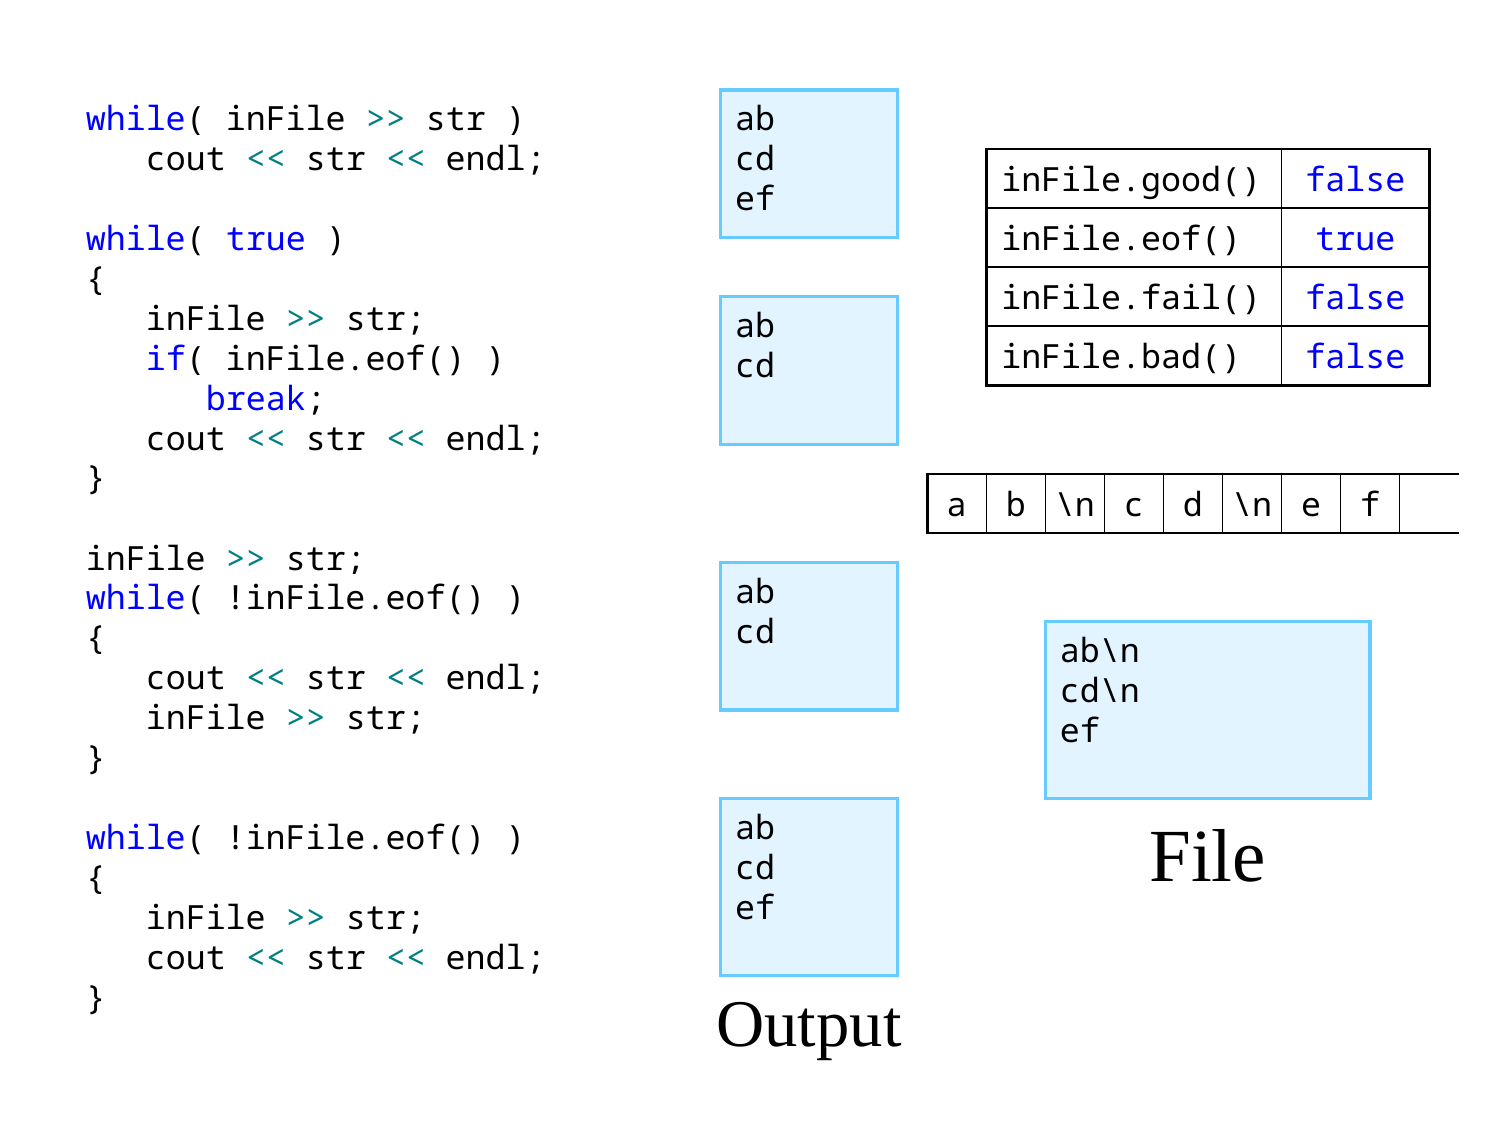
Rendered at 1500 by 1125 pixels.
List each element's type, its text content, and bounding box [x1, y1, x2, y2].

table_header inFile.good() [988, 150, 1281, 207]
text_box ab cd [720, 296, 898, 445]
text_box ab cd [720, 562, 898, 711]
text_box ab cd ef [720, 89, 898, 238]
table_cell false [1282, 268, 1428, 325]
table_cell inFile.eof() [988, 209, 1281, 266]
table_header d [1164, 475, 1222, 532]
table_header e [1282, 475, 1340, 532]
table_header b [987, 475, 1045, 532]
table_header a [929, 475, 986, 532]
table_header \n [1046, 475, 1104, 532]
table_header false [1282, 150, 1428, 207]
list while( inFile >> str ) cout << str << endl; while( true ) { inFile >> str; if( inFile.eof() ) break; cout << str << endl; } inFile >> str; while( !inFile.eof() ) { cout << str << endl; inFile >> str; } while( !inFile.eof() ) { inFile >> str; cout << str << endl; } [70, 90, 632, 1035]
table_header \n [1223, 475, 1281, 532]
table_cell inFile.bad() [988, 327, 1281, 384]
table_header f [1341, 475, 1399, 532]
table_cell false [1282, 327, 1428, 384]
text_box ab cd ef [720, 798, 898, 975]
table_header [1400, 475, 1459, 532]
table_cell inFile.fail() [988, 268, 1281, 325]
text_box File [1133, 798, 1282, 917]
text_box ab\n cd\n ef [1045, 621, 1371, 799]
table_header c [1105, 475, 1163, 532]
table_cell true [1282, 209, 1428, 266]
text_box Output [690, 975, 928, 1065]
